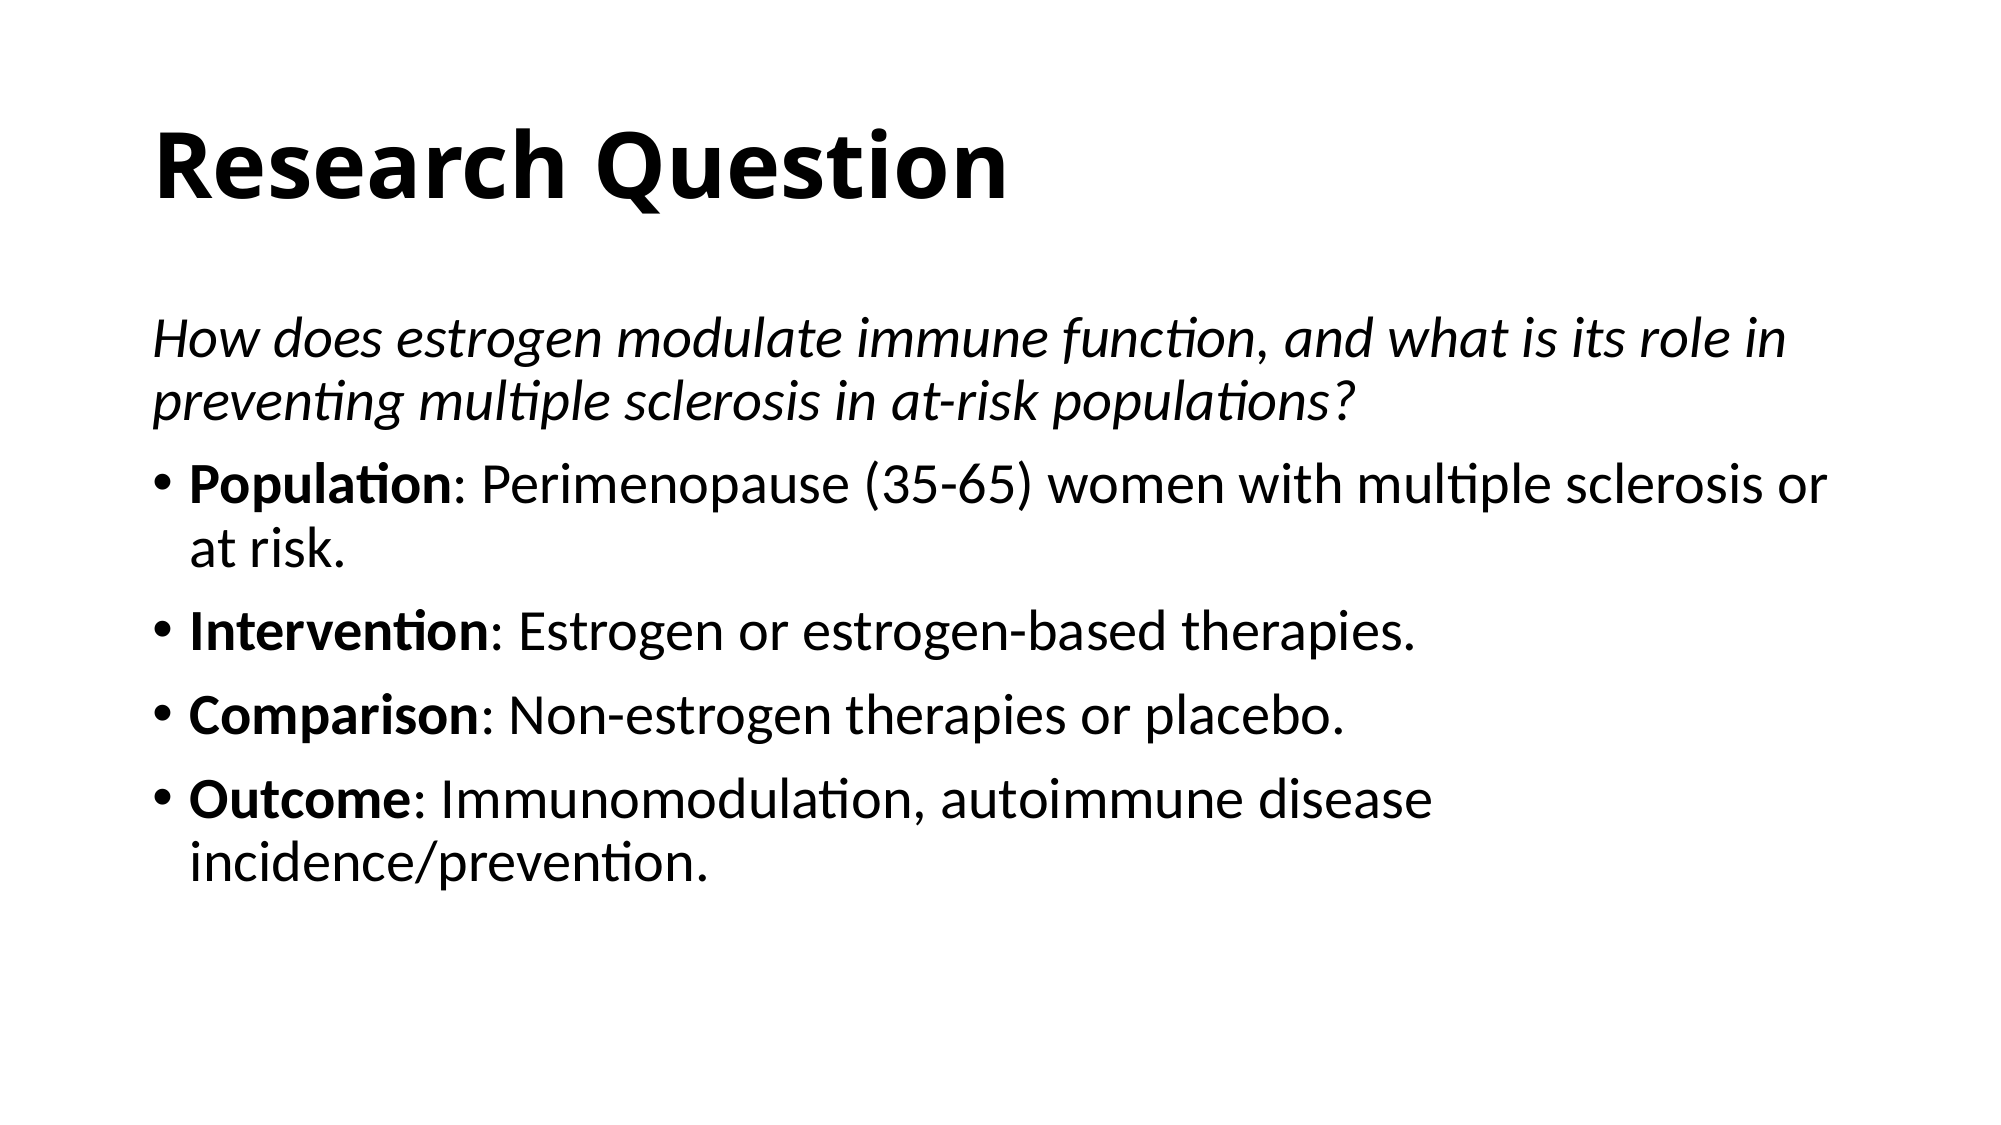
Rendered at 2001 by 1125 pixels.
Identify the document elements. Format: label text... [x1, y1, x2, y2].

title Research Question [137, 59, 1863, 278]
list How does estrogen modulate immune function, and what is its role in preventing multiple sclerosis in at-risk populations? Population: Perimenopause (35-65) women with multiple sclerosis or at risk. Intervention: Estrogen or estrogen-based therapies. Comparison: Non-estrogen therapies or placebo. Outcome: Immunomodulation, autoimmune disease incidence/prevention. [137, 299, 1863, 1014]
